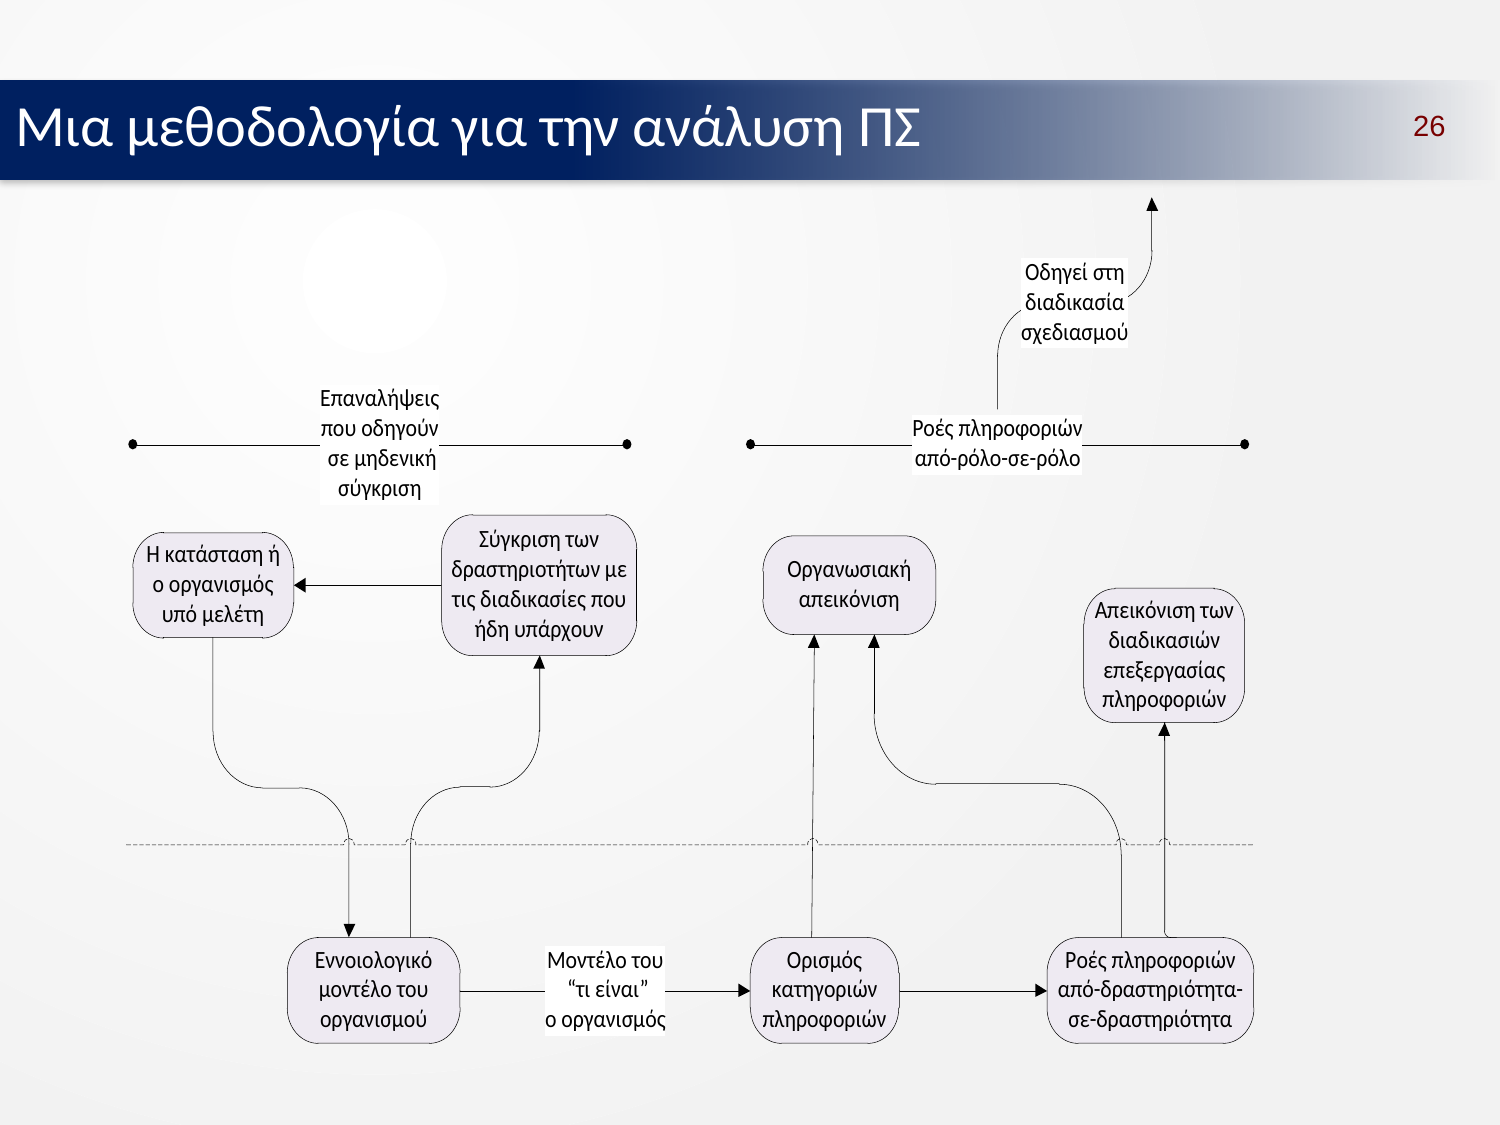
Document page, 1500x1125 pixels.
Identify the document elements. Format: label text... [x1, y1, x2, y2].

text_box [123, 179, 1258, 1047]
list Μια μεθοδολογία για την ανάλυση ΠΣ [0, 80, 1318, 180]
slide_number 26 [1388, 100, 1471, 163]
